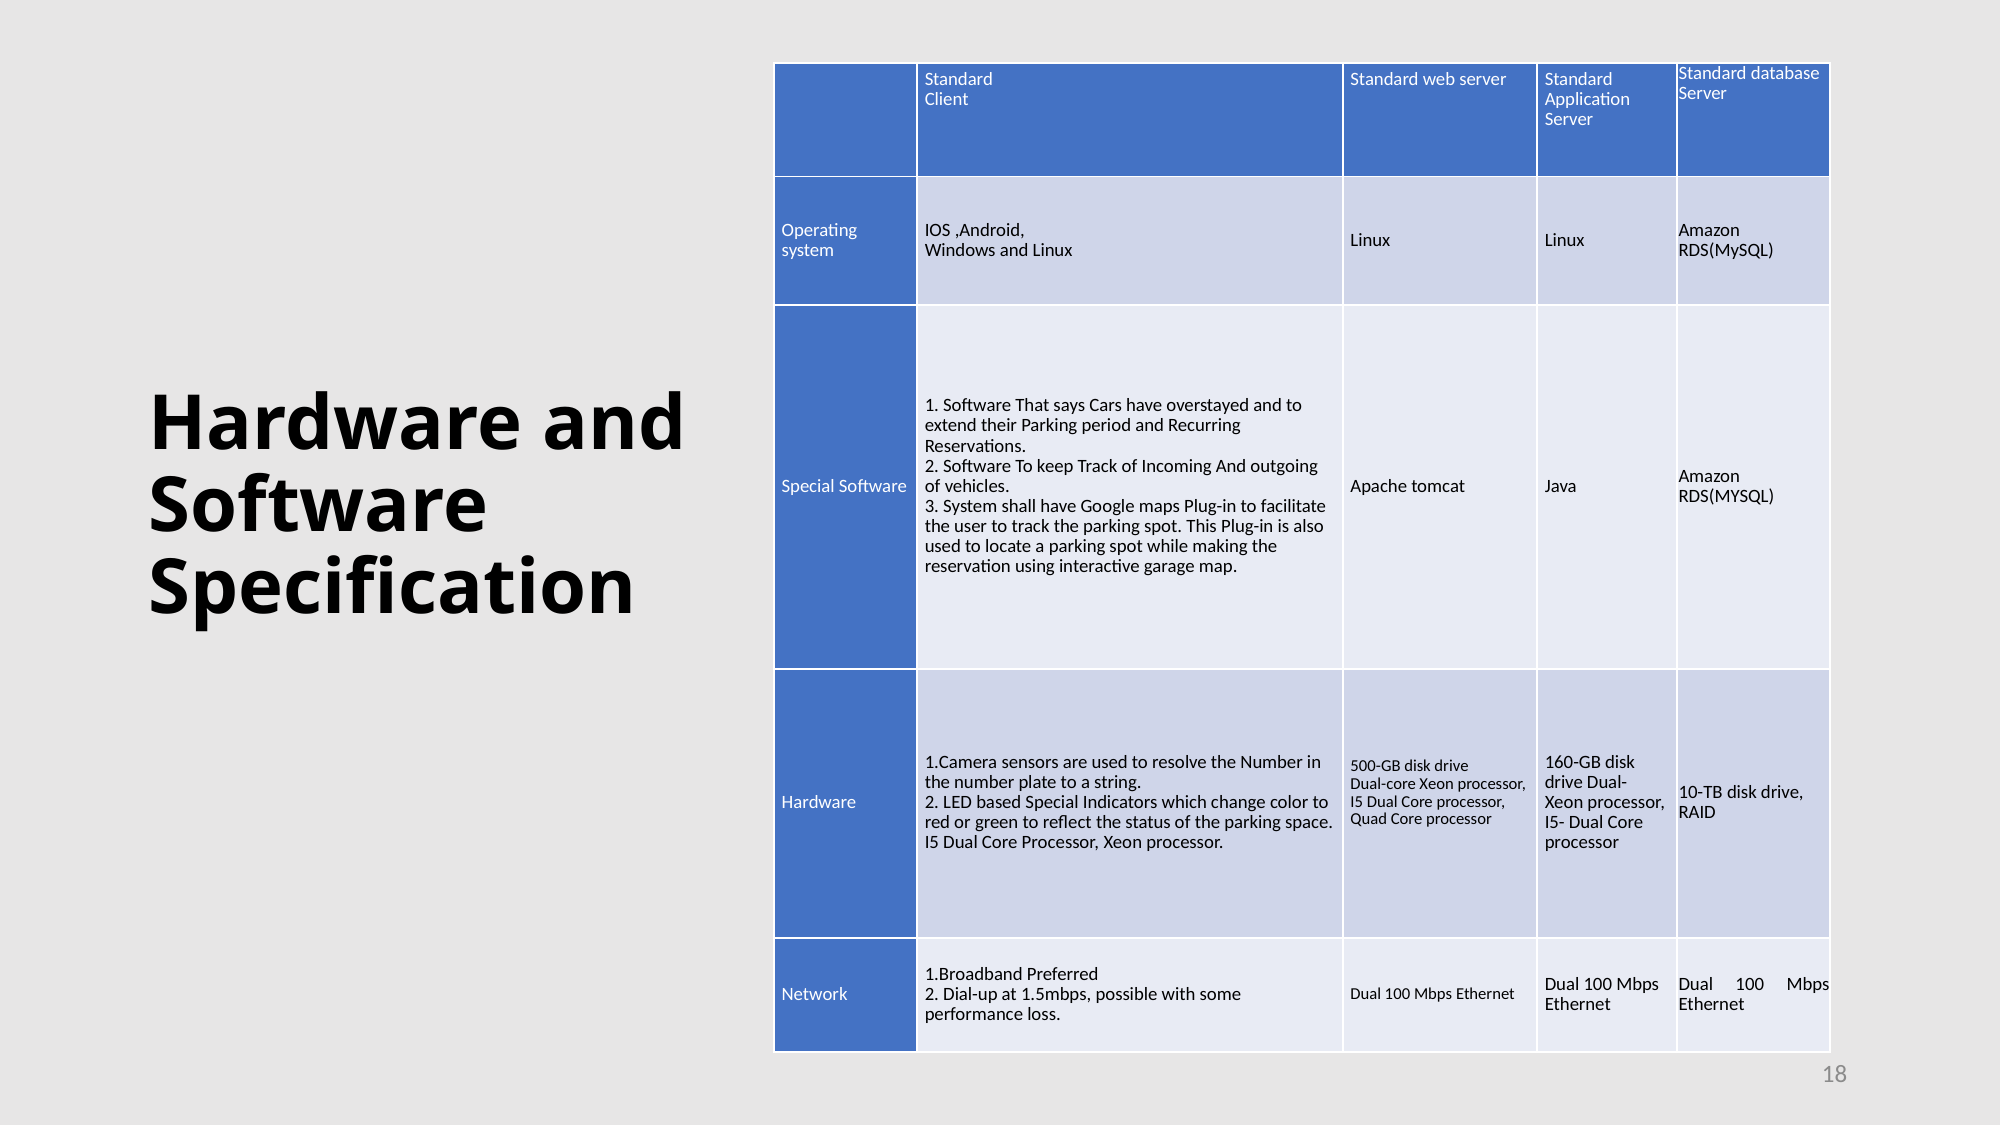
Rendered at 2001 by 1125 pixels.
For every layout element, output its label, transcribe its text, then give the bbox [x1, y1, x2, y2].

table_cell IOS ,Android, Windows and Linux [918, 177, 1342, 304]
table_cell Apache tomcat [1344, 306, 1536, 668]
table_cell Hardware [775, 670, 916, 937]
slide_number 18 [1412, 1042, 1863, 1103]
table_cell Java [1538, 306, 1676, 668]
table_cell 10-TB disk drive, RAID [1678, 670, 1829, 937]
table_cell Linux [1344, 177, 1536, 304]
table_header Standard web server [1344, 64, 1536, 176]
table_cell Amazon RDS(MYSQL) [1678, 306, 1829, 668]
table_header Standard Application Server [1538, 64, 1676, 176]
table_cell 500-GB disk drive Dual-core Xeon processor, I5 Dual Core processor, Quad Core processor [1344, 670, 1536, 937]
table_header [775, 64, 916, 176]
table_cell 1.Broadband Preferred 2. Dial-up at 1.5mbps, possible with some performance loss. [918, 939, 1342, 1051]
table_cell Operating system [775, 177, 916, 304]
table_cell Dual 100 Mbps Ethernet [1344, 939, 1536, 1051]
table_cell Network [775, 939, 916, 1051]
table_cell Special Software [775, 306, 916, 668]
table_cell Linux [1538, 177, 1676, 304]
table_header Standard Client [918, 64, 1342, 176]
table_cell Dual 100 Mbps Ethernet [1678, 939, 1829, 1042]
title Hardware and Software Specification [133, 327, 714, 688]
table_cell 160-GB disk drive Dual- Xeon processor, I5- Dual Core processor [1538, 670, 1676, 937]
table_cell Dual 100 Mbps Ethernet [1538, 939, 1676, 1042]
table_cell 1.Camera sensors are used to resolve the Number in the number plate to a string. 2. LED based Special Indicators which change color to red or green to reflect the status of the parking space. I5 Dual Core Processor, Xeon processor. [918, 670, 1342, 937]
table_cell 1. Software That says Cars have overstayed and to extend their Parking period and Recurring Reservations. 2. Software To keep Track of Incoming And outgoing of vehicles. 3. System shall have Google maps Plug-in to facilitate the user to track the parking spot. This Plug-in is also used to locate a parking spot while making the reservation using interactive garage map. [918, 306, 1342, 668]
table_cell Amazon RDS(MySQL) [1678, 177, 1829, 304]
table_header Standard database Server [1678, 64, 1829, 176]
